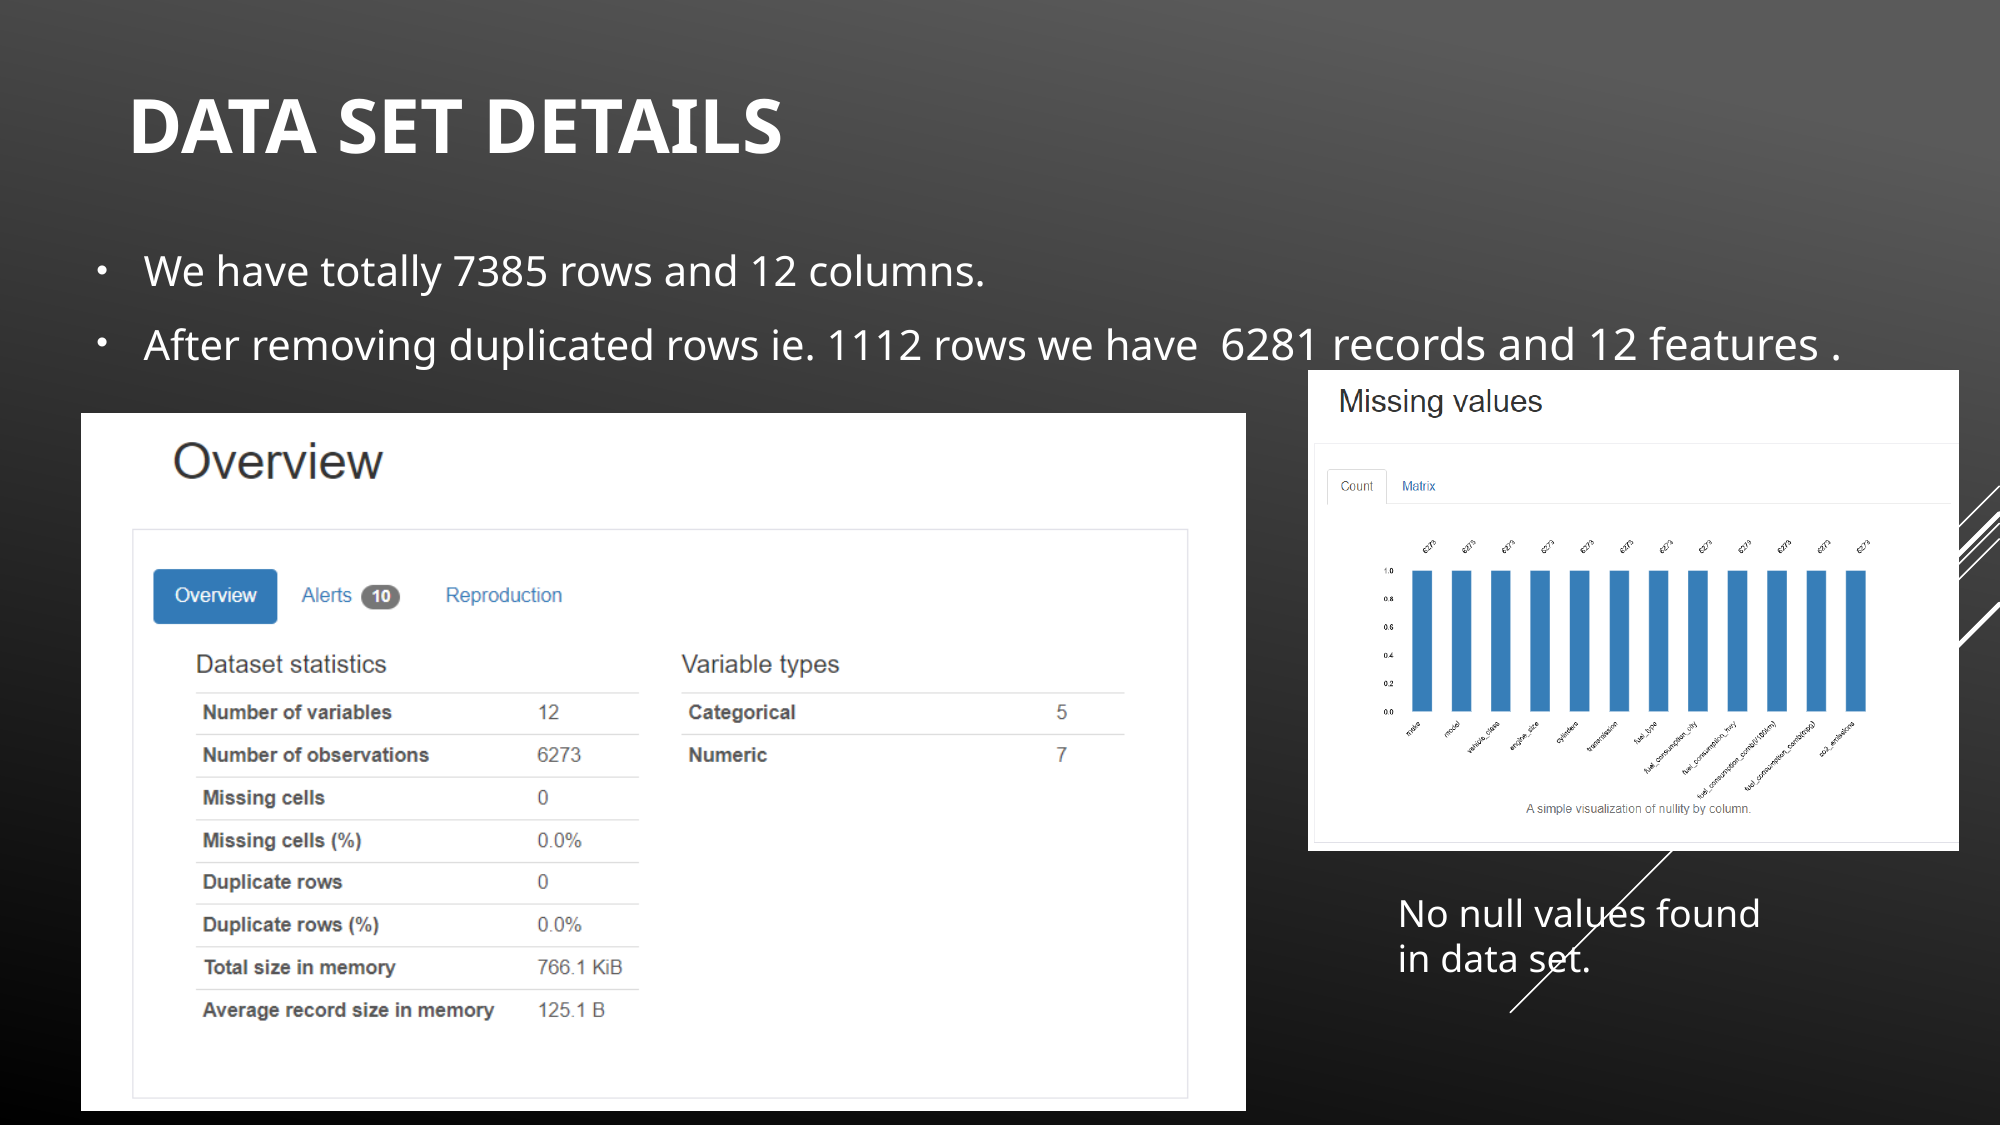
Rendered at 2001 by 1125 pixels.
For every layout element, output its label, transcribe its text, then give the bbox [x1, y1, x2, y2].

text_box No null values found in data set. [1382, 883, 1803, 988]
list We have totally 7385 rows and 12 columns. After removing duplicated rows ie. 1112 rows we have 6281 records and 12 features . [81, 123, 1888, 987]
title DATA SET DETAILS [112, 0, 1513, 123]
picture [1308, 370, 1959, 852]
picture [81, 413, 1246, 1111]
